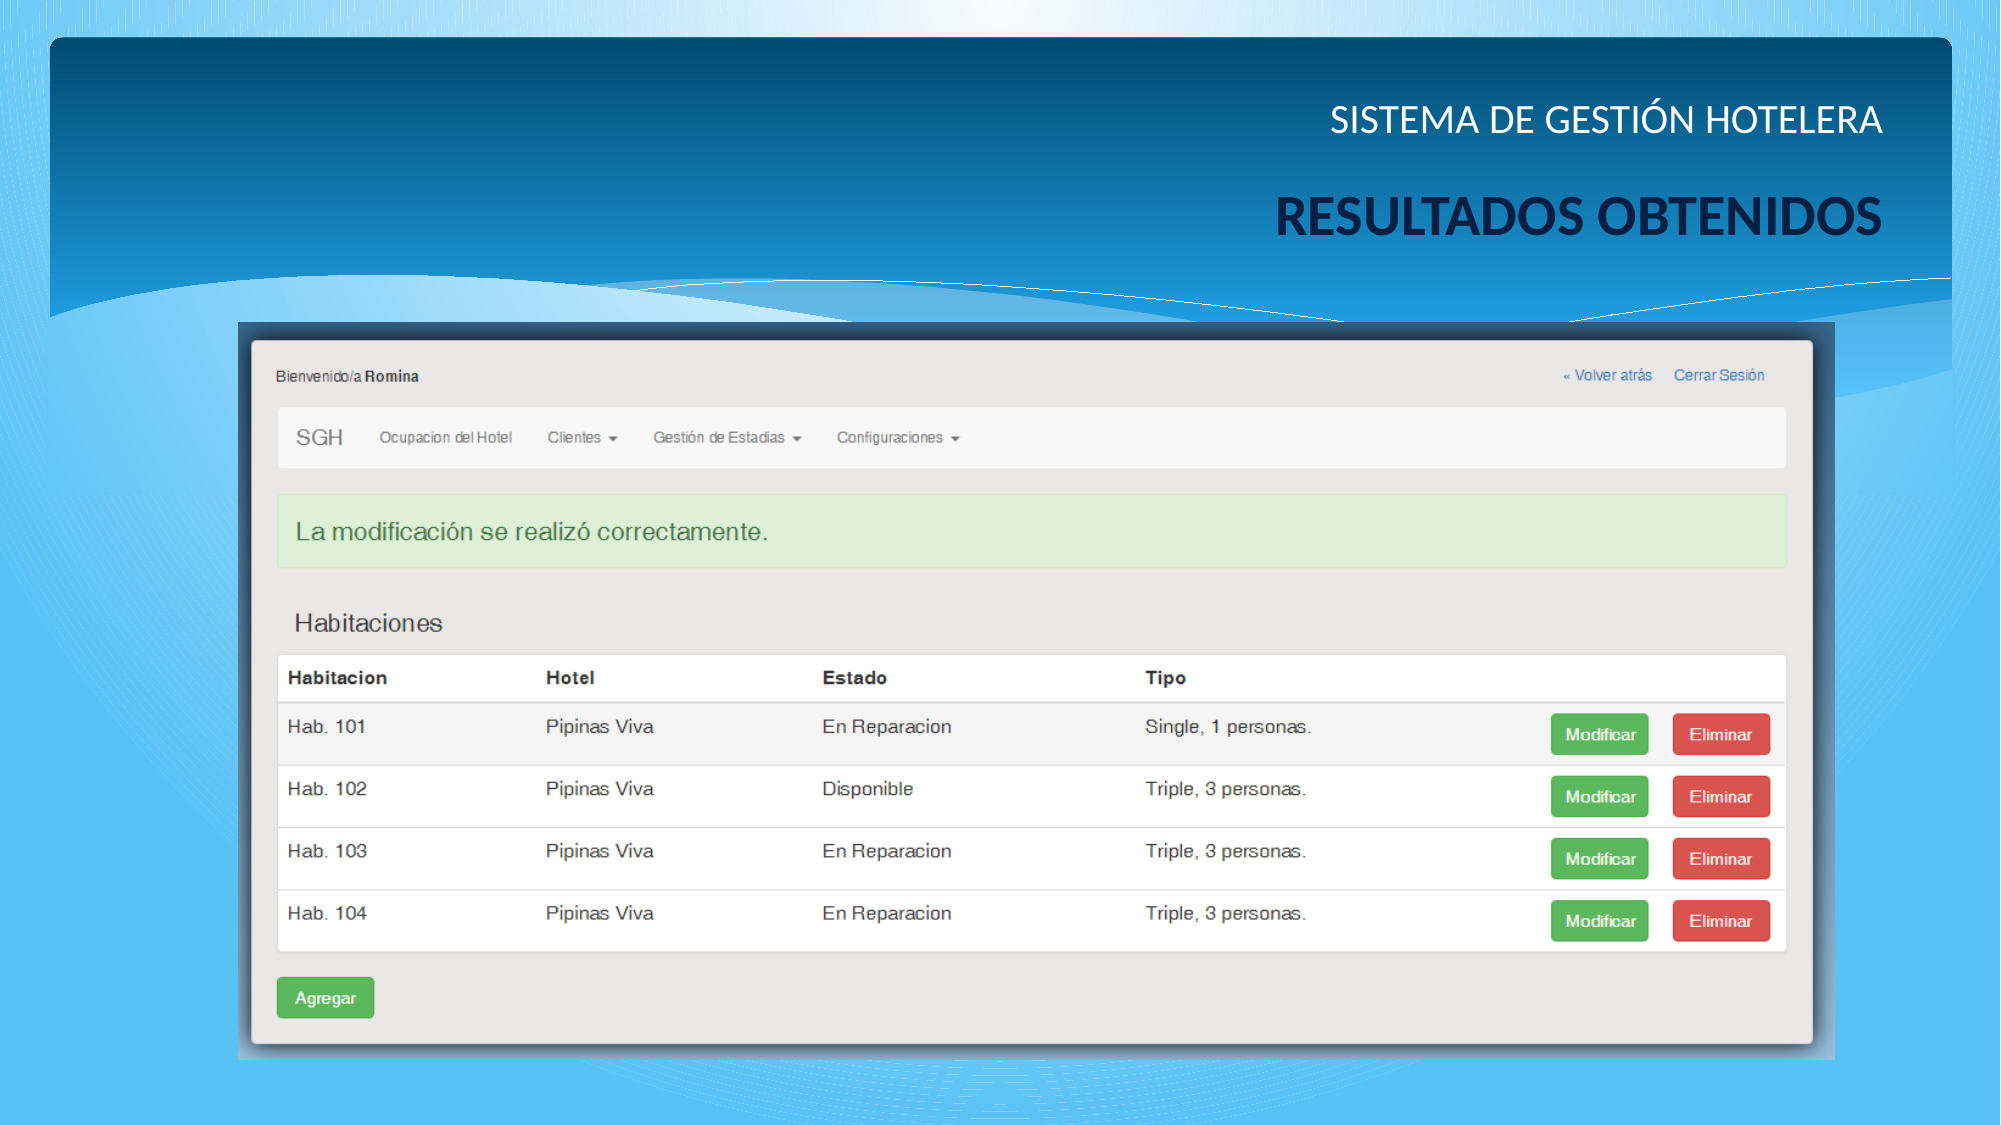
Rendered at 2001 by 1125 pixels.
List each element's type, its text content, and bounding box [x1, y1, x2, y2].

picture [237, 322, 1835, 1060]
text_box [0, 0, 2000, 75]
title SISTEMA DE GESTIÓN HOTELERA RESULTADOS OBTENIDOS [255, 75, 1899, 248]
